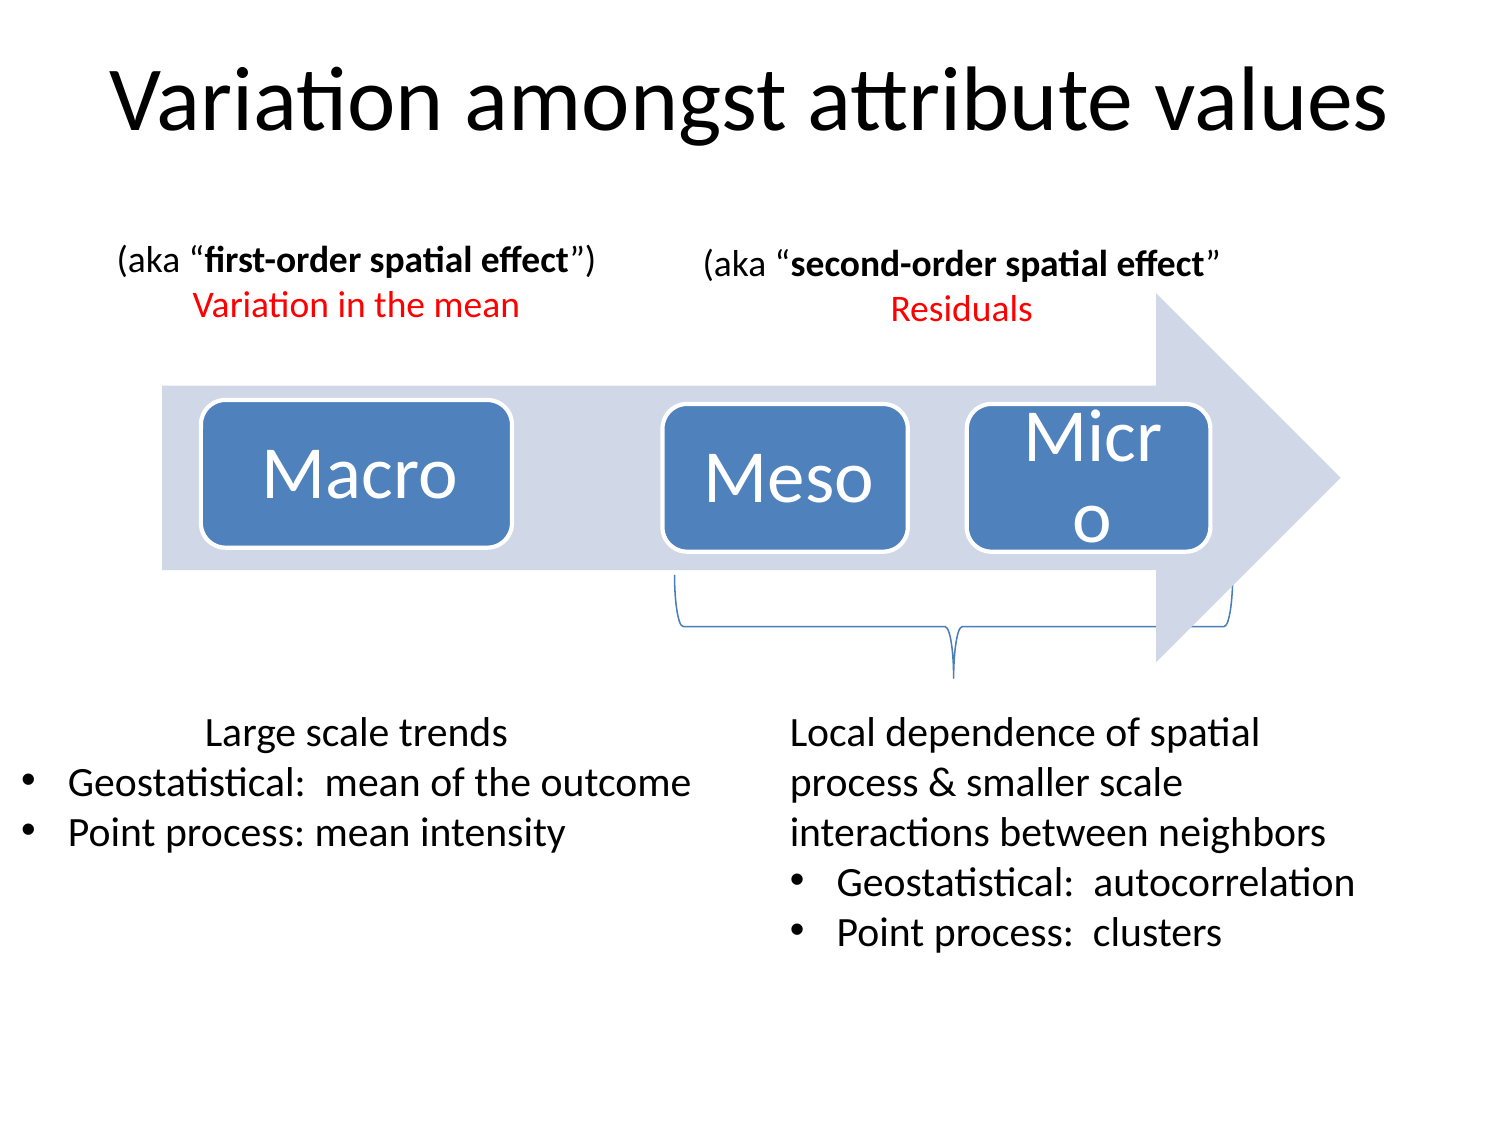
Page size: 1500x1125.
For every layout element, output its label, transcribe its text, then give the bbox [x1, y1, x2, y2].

text_box Large scale trends Geostatistical: mean of the outcome Point process: mean intensity [6, 697, 707, 863]
text_box (aka “first-order spatial effect”) Variation in the mean [101, 227, 612, 377]
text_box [161, 292, 1341, 663]
title Variation amongst attribute values [75, 0, 1425, 188]
text_box (aka “second-order spatial effect” Residuals [687, 231, 1236, 291]
text_box Local dependence of spatial process & smaller scale interactions between neighbors Geostatistical: autocorrelation Point process: clusters [774, 697, 1383, 963]
